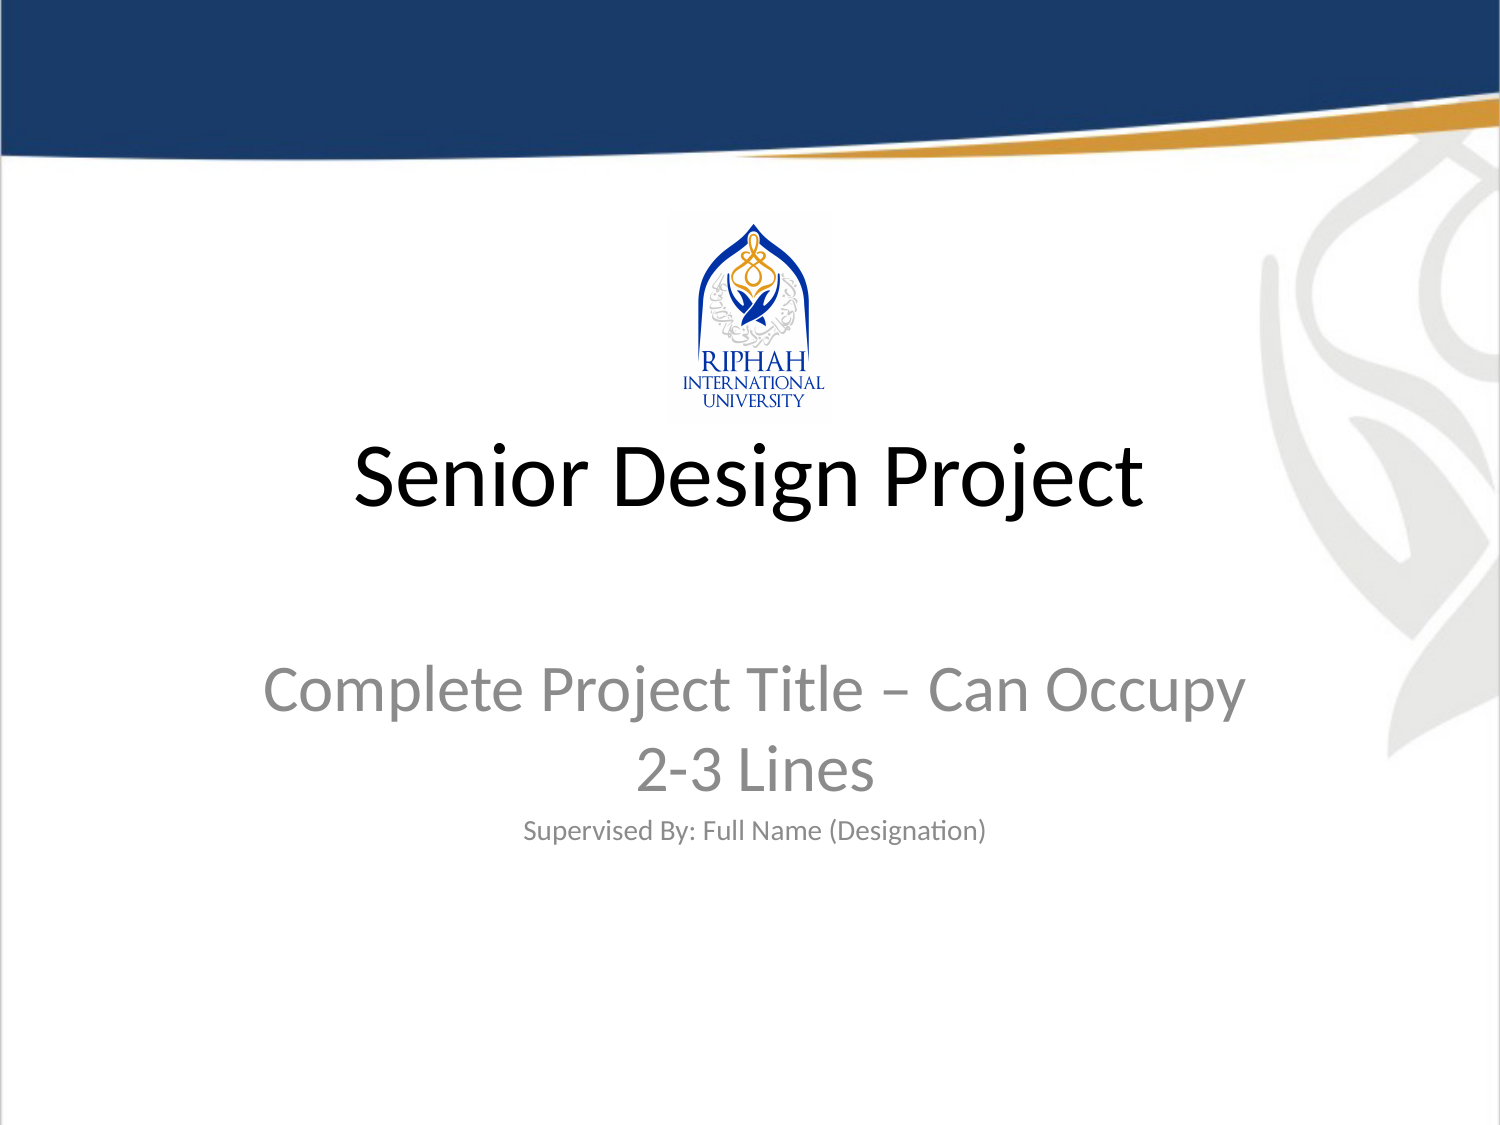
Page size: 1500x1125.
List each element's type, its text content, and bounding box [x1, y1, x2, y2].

title Senior Design Project [112, 349, 1388, 591]
picture [0, 0, 1500, 1125]
subtitle Complete Project Title – Can Occupy 2-3 Lines Supervised By: Full Name (Designation) [225, 637, 1275, 925]
